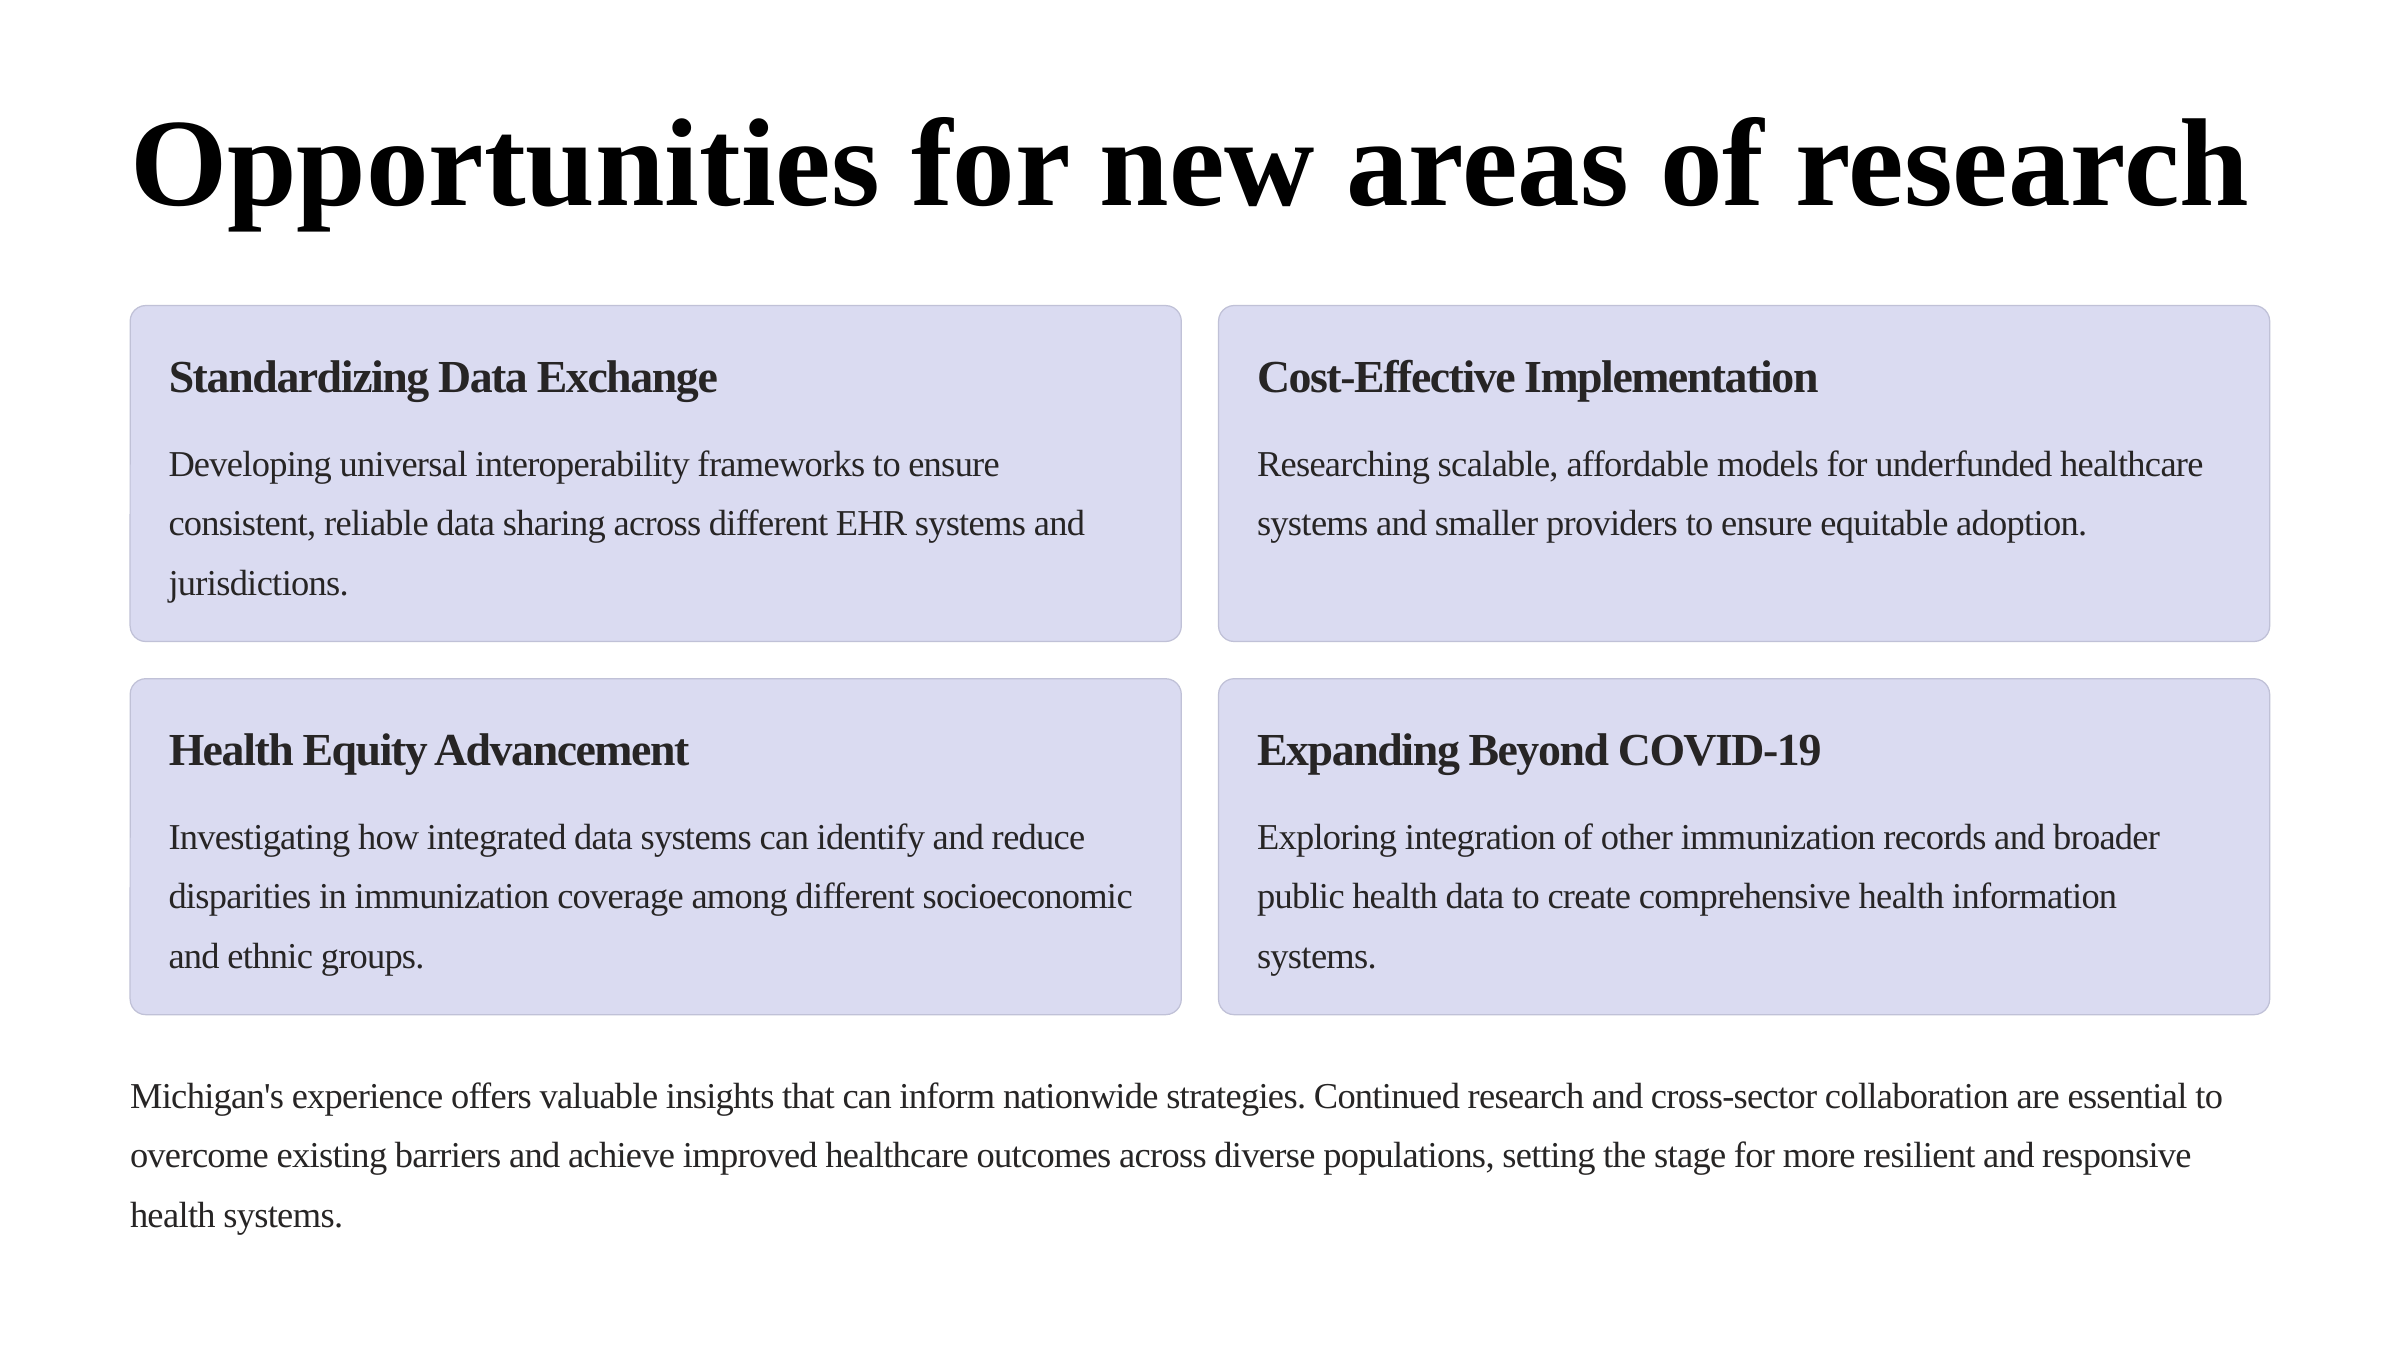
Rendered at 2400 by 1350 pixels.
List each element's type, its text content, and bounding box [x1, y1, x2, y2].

text_box Investigating how integrated data systems can identify and reduce disparities in immunization coverage among different socioeconomic and ethnic groups. [168, 797, 1143, 977]
text_box Developing universal interoperability frameworks to ensure consistent, reliable data sharing across different EHR systems and jurisdictions. [168, 424, 1143, 603]
text_box [1218, 678, 2270, 1015]
text_box [130, 305, 1182, 642]
text_box Opportunities for new areas of research [130, 114, 1439, 232]
text_box Health Equity Advancement [168, 717, 768, 776]
text_box Cost-Effective Implementation [1256, 343, 1912, 402]
text_box [1218, 305, 2270, 642]
text_box [130, 678, 1182, 1015]
text_box Standardizing Data Exchange [168, 343, 799, 402]
text_box Michigan's experience offers valuable insights that can inform nationwide strategies. Continued research and cross-sector collaboration are essential to overcome existing barriers and achieve improved healthcare outcomes across diverse populations, setting the stage for more resilient and responsive health systems. [130, 1056, 2270, 1235]
text_box Researching scalable, affordable models for underfunded healthcare systems and smaller providers to ensure equitable adoption. [1256, 424, 2232, 603]
text_box Exploring integration of other immunization records and broader public health data to create comprehensive health information systems. [1256, 797, 2232, 977]
text_box Expanding Beyond COVID-19 [1256, 717, 1879, 776]
